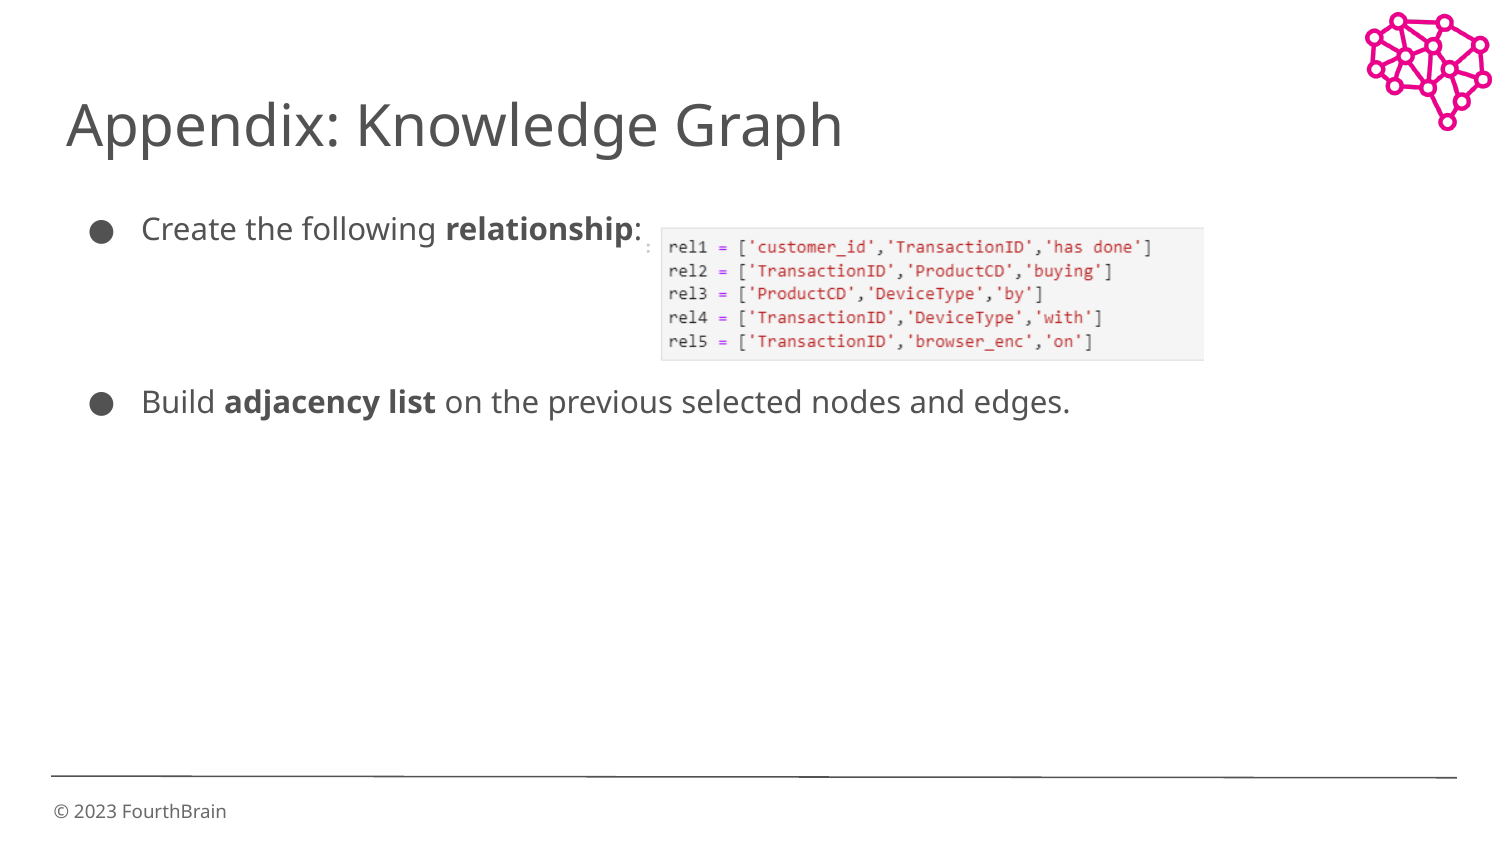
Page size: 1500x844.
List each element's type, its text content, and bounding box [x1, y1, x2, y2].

title Appendix: Knowledge Graph [51, 72, 1449, 167]
list Create the following relationship: Build adjacency list on the previous selected nodes and edges. [51, 189, 1449, 750]
picture [1365, 12, 1492, 131]
picture [646, 210, 1204, 372]
